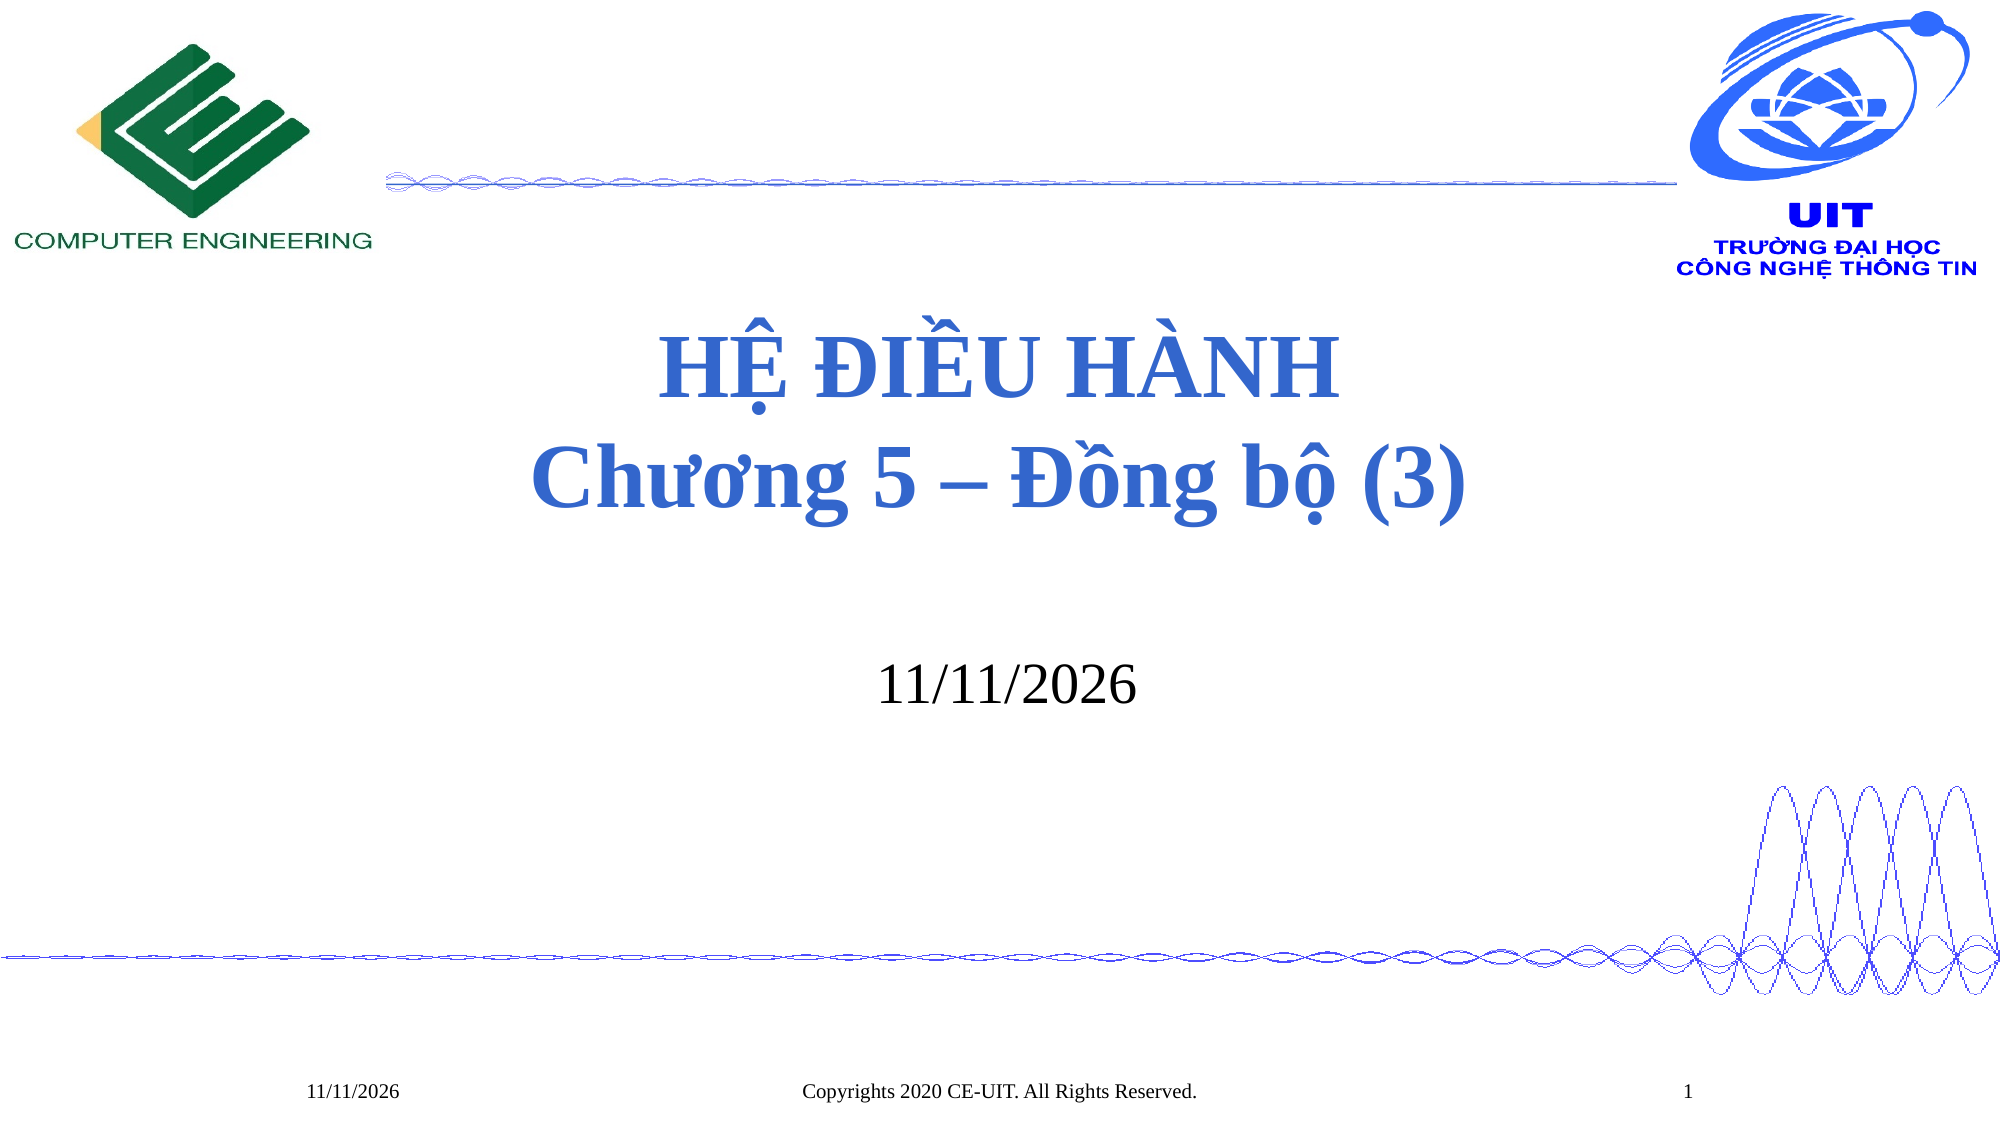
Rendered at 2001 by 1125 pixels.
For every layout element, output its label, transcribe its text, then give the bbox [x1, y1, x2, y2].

title HỆ ĐIỀU HÀNH Chương 5 – Đồng bộ (3) [149, 349, 1850, 592]
slide_number 26 [0, 763, 2000, 1008]
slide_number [290, 1070, 538, 1118]
footer Copyrights 2020 CE-UIT. All Rights Reserved. [538, 1070, 1420, 1118]
slide_number 1 [1420, 1070, 1709, 1118]
picture [0, 0, 1976, 291]
subtitle 11/17/2020 [299, 637, 1701, 926]
